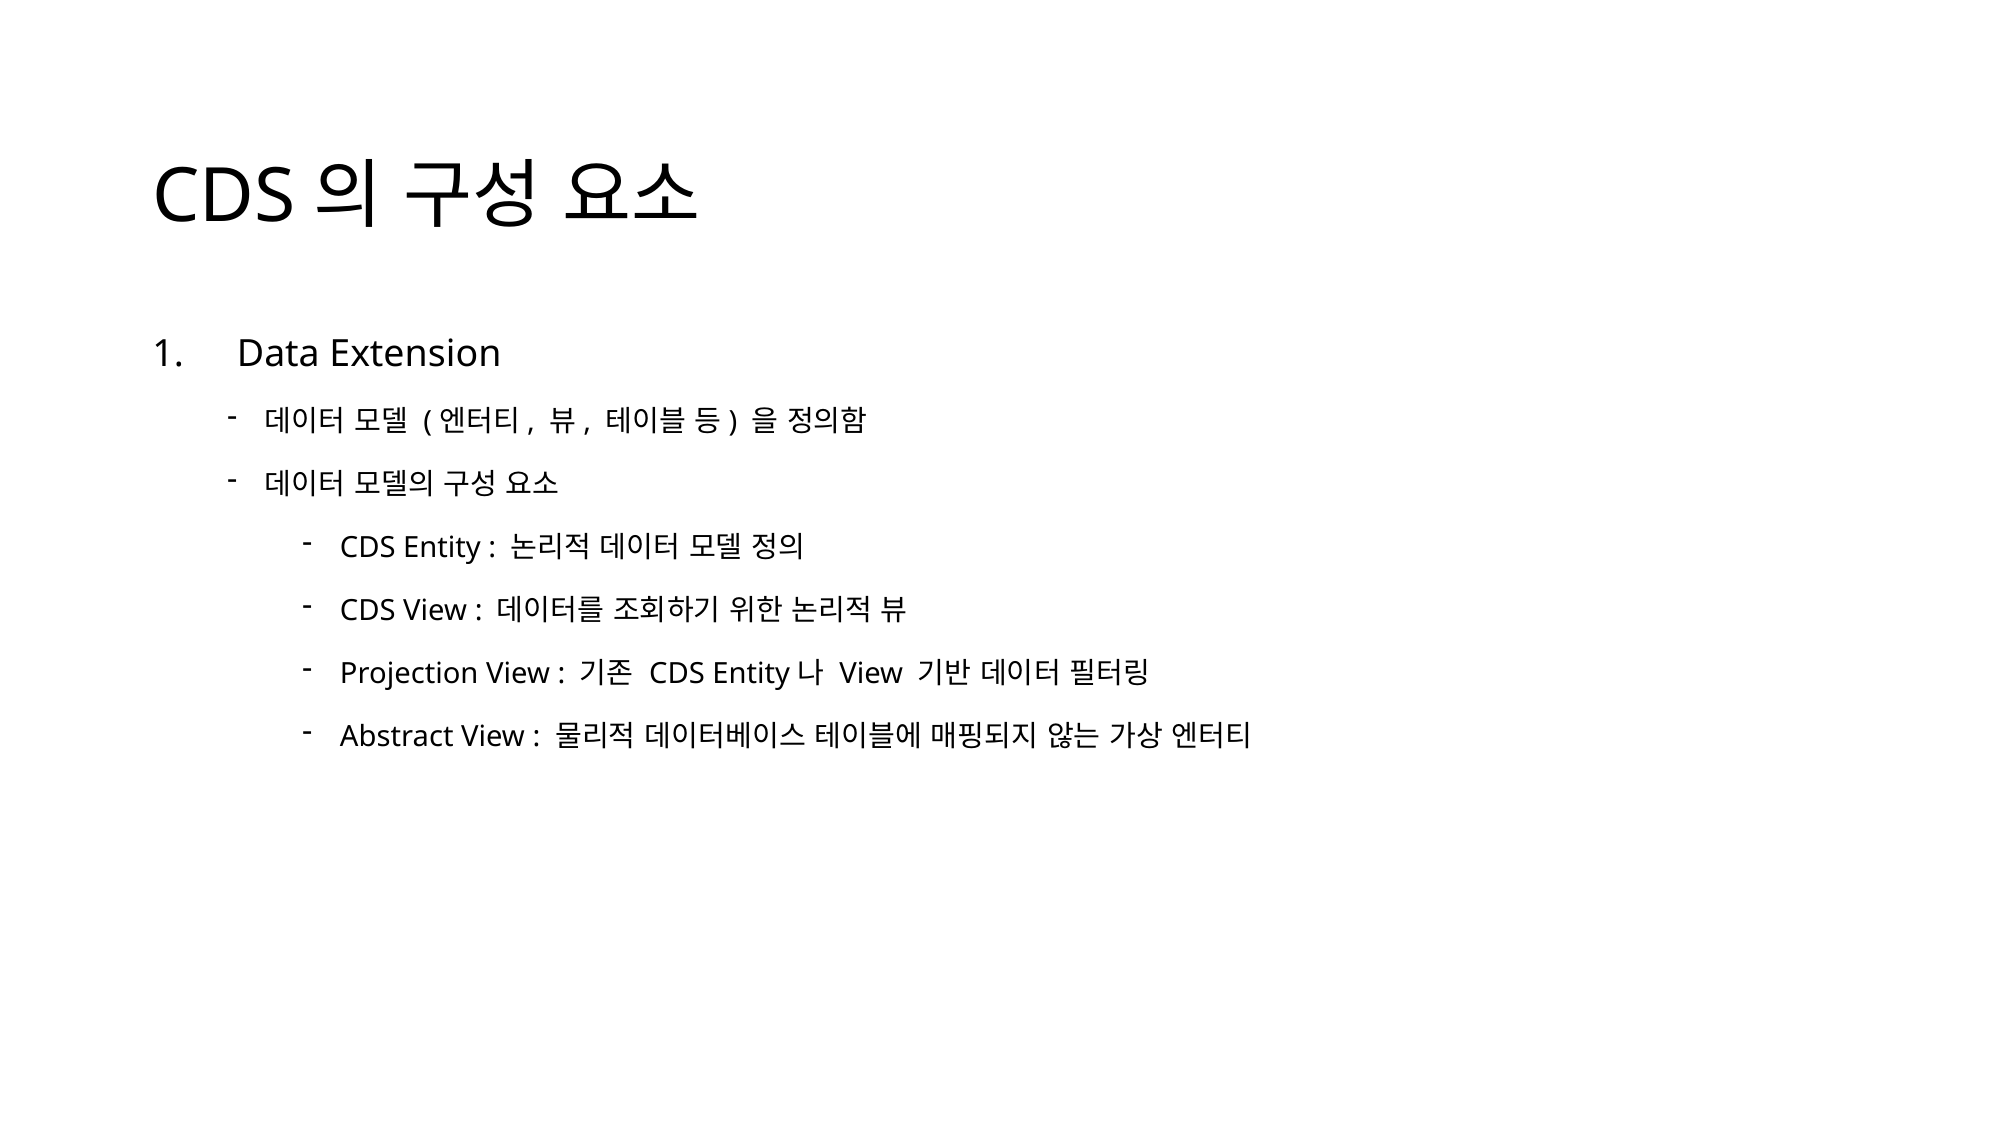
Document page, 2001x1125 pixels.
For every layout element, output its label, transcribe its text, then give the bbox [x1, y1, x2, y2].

list Data Extension 데이터 모델 (엔터티, 뷰, 테이블 등) 을 정의함 데이터 모델의 구성 요소 CDS Entity : 논리적 데이터 모델 정의 CDS View : 데이터를 조회하기 위한 논리적 뷰 Projection View : 기존 CDS Entity나 View 기반 데이터 필터링 Abstract View : 물리적 데이터베이스 테이블에 매핑되지 않는 가상 엔터티 [137, 299, 1863, 1066]
title CDS의 구성 요소 [137, 59, 1863, 278]
